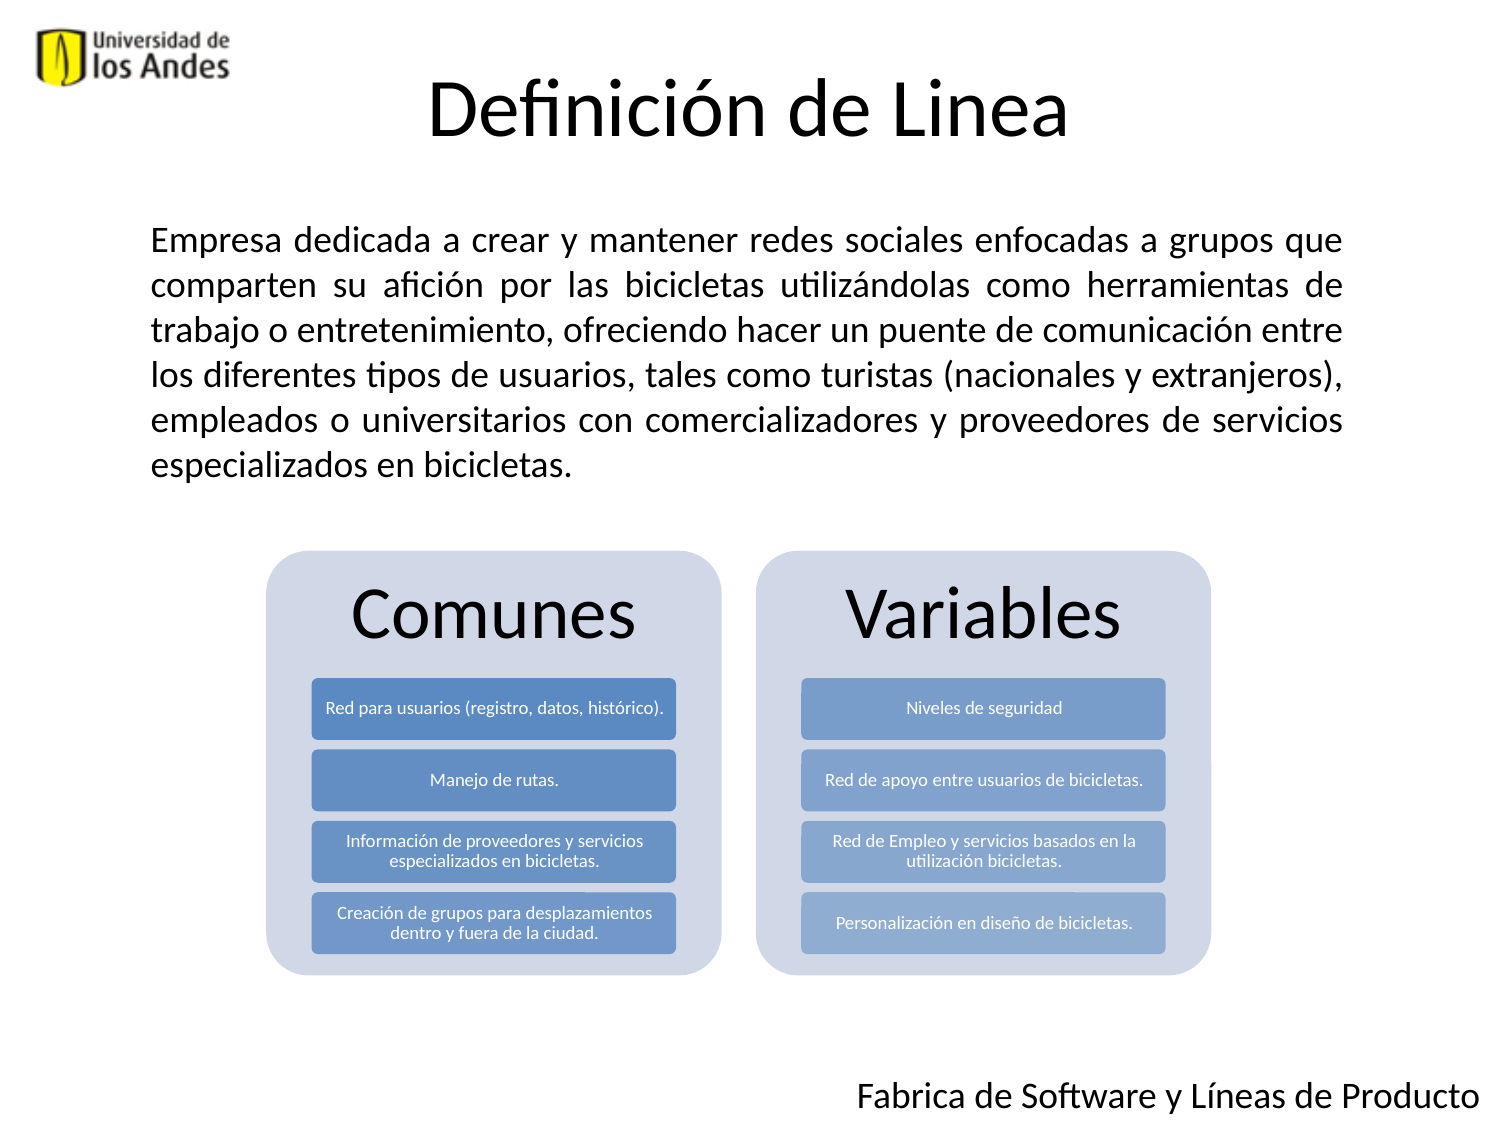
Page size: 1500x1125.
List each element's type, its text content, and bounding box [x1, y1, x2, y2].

title Definición de Linea [75, 45, 1424, 161]
text_box Fabrica de Software y Líneas de Producto [842, 1063, 1496, 1124]
text_box Empresa dedicada a crear y mantener redes sociales enfocadas a grupos que comparten su afición por las bicicletas utilizándolas como herramientas de trabajo o entretenimiento, ofreciendo hacer un puente de comunicación entre los diferentes tipos de usuarios, tales como turistas (nacionales y extranjeros), empleados o universitarios con comercializadores y proveedores de servicios especializados en bicicletas. [135, 208, 1360, 493]
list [265, 550, 1212, 976]
picture [29, 19, 248, 90]
